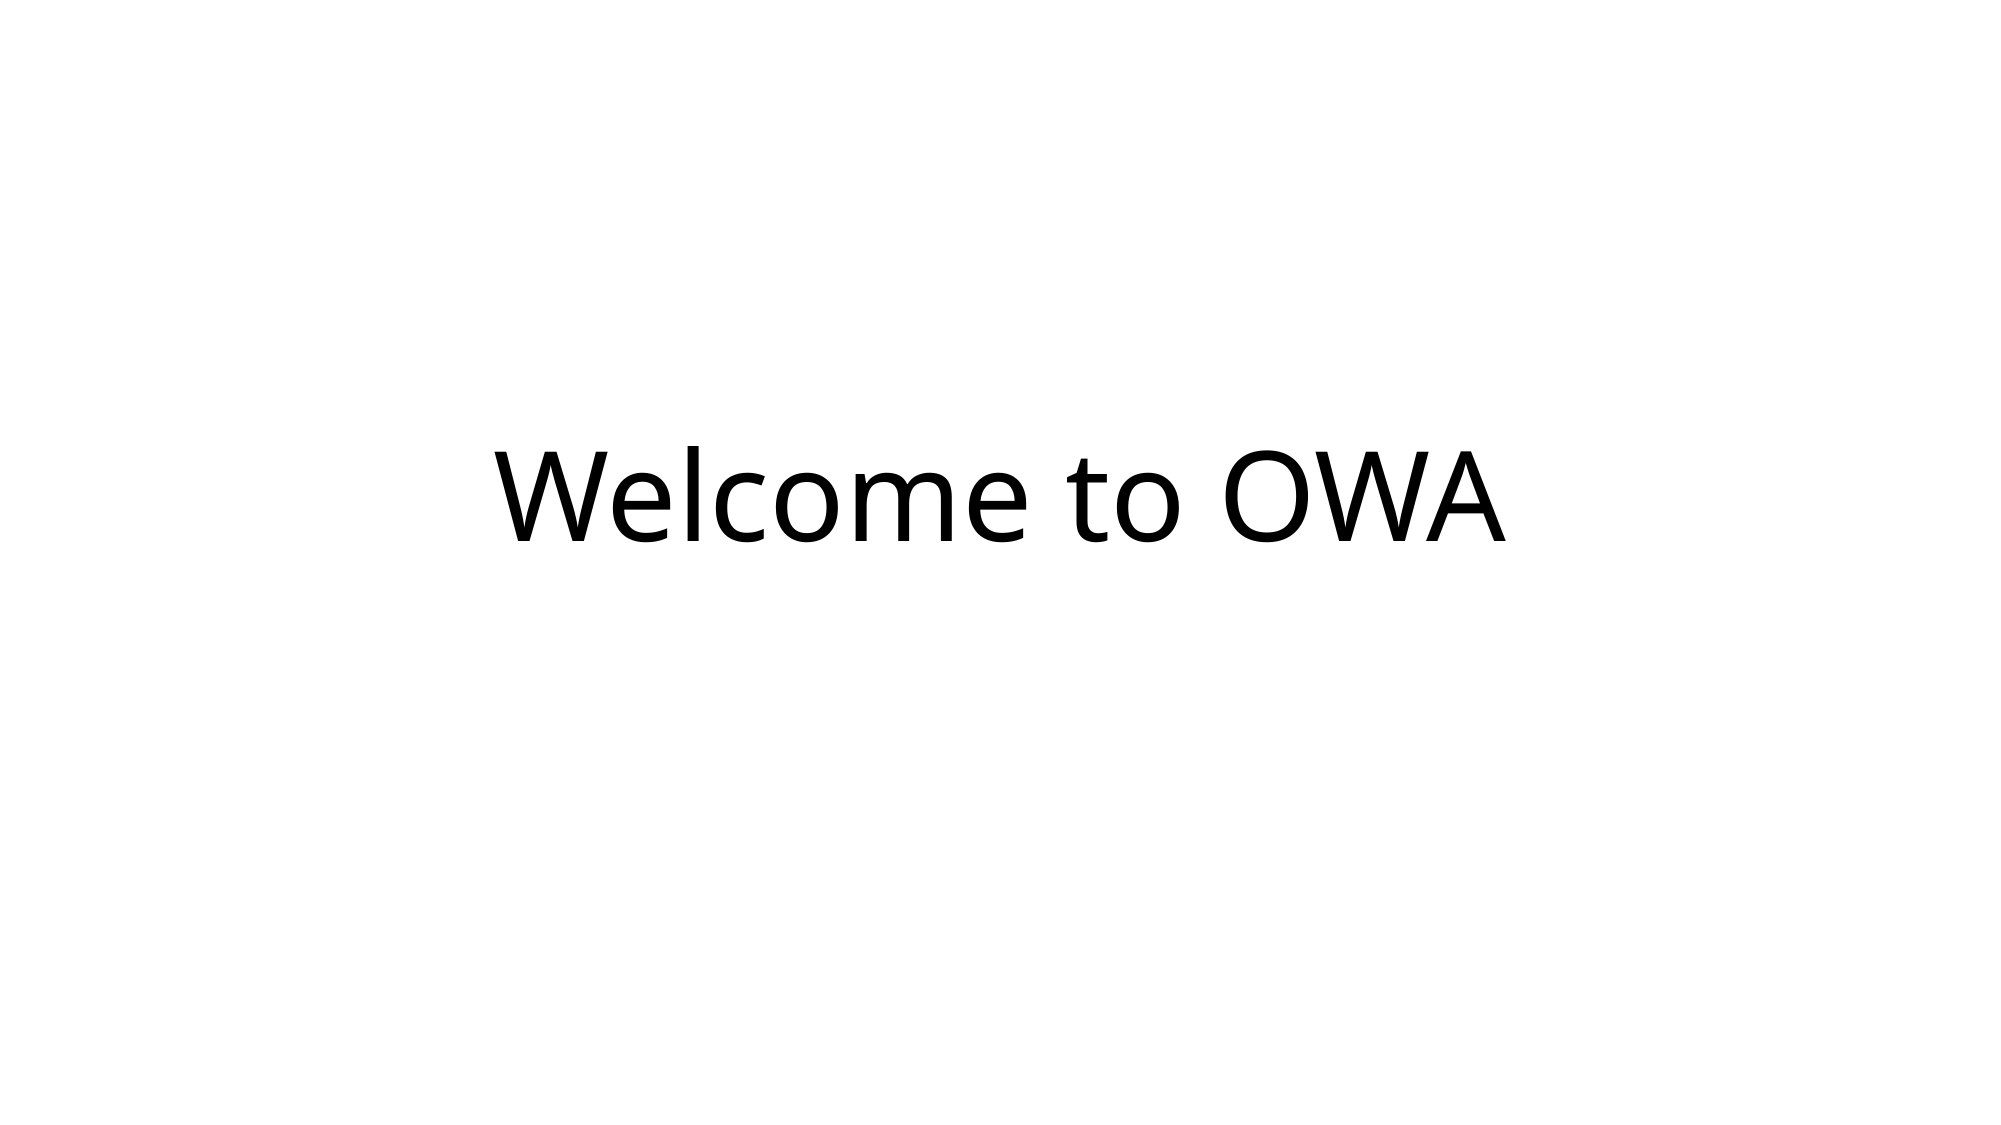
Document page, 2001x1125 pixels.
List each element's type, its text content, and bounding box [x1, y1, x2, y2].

title Welcome to OWA [249, 184, 1750, 576]
